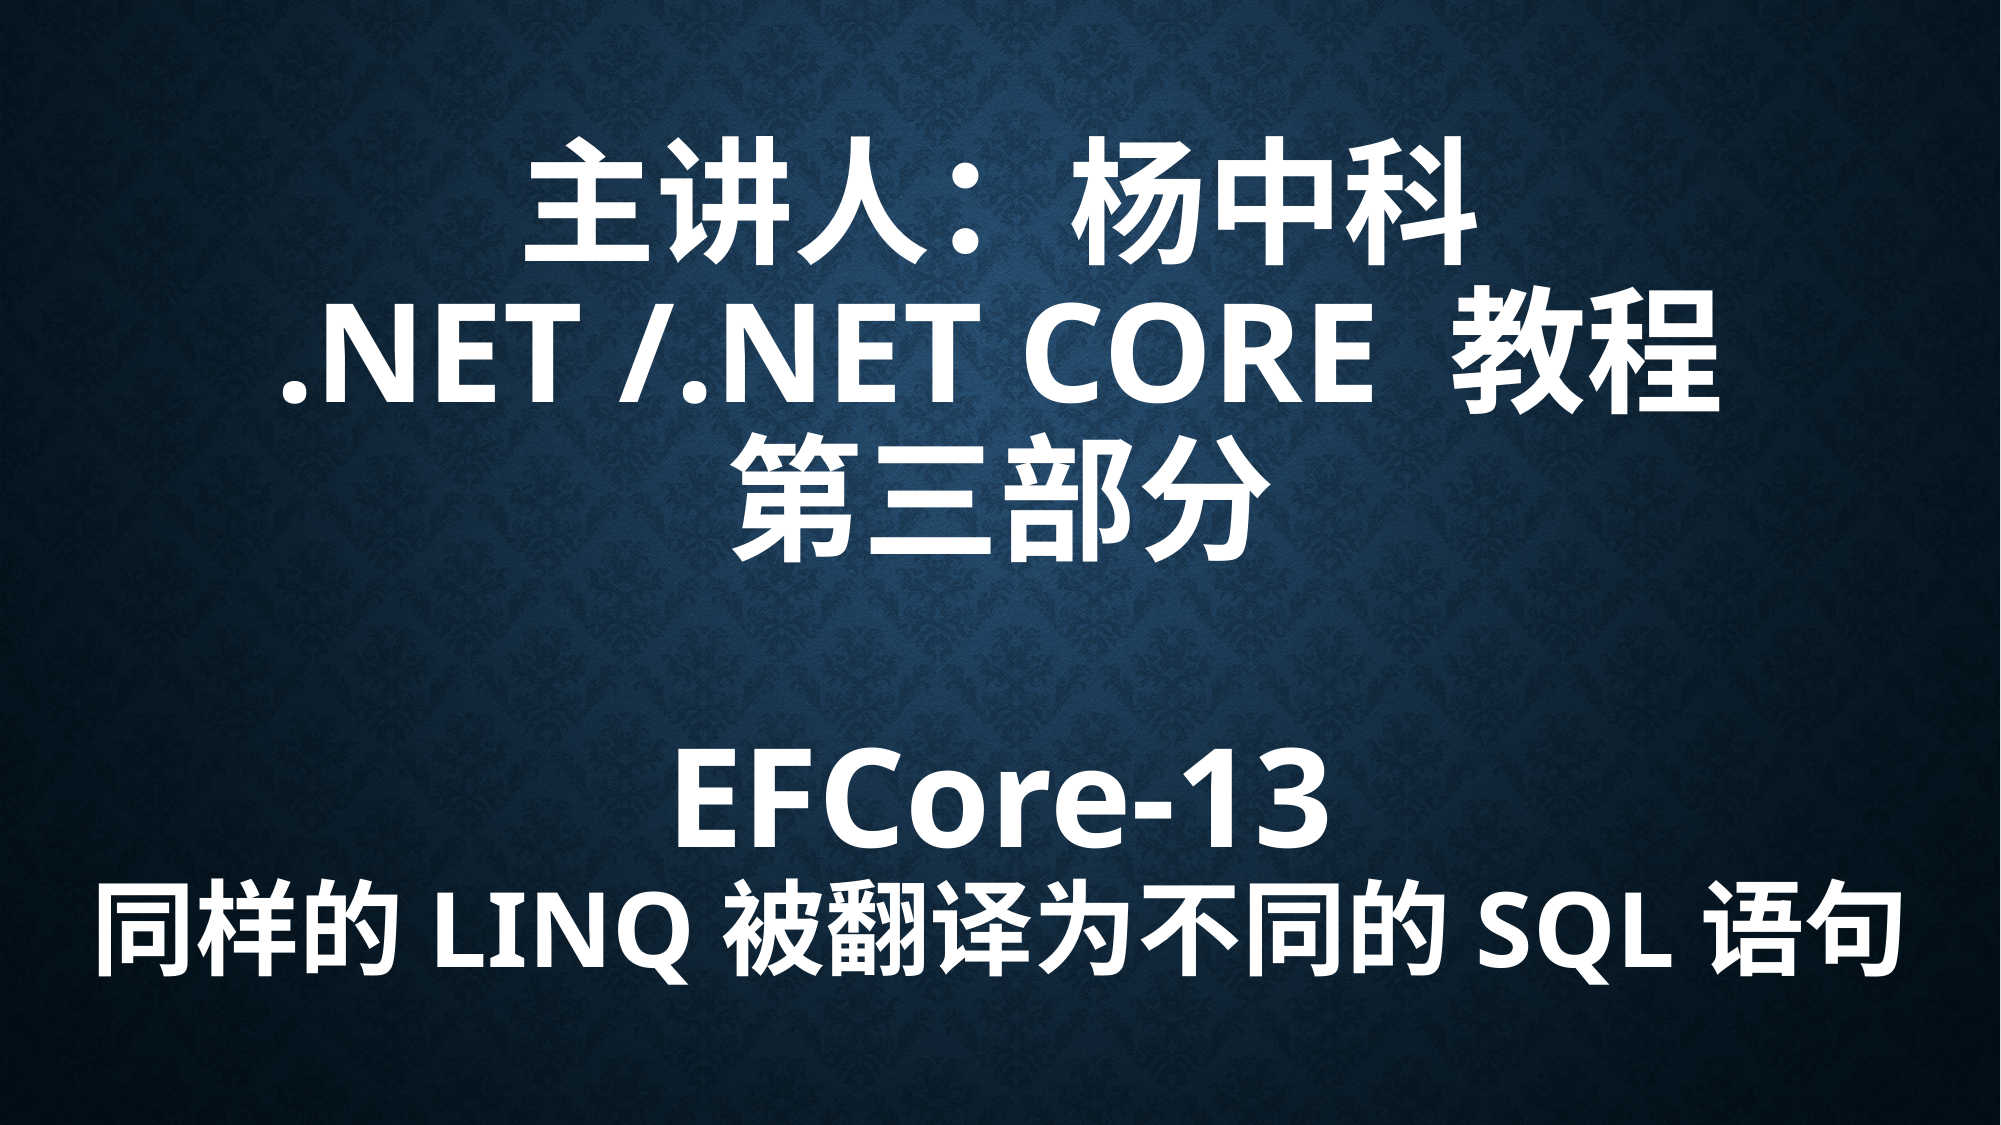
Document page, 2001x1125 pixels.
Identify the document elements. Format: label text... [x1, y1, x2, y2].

title 主讲人：杨中科 .NET /.NET Core 教程 第三部分 EFCore-13 同样的LINQ被翻译为不同的SQL语句 [55, 52, 1945, 1073]
